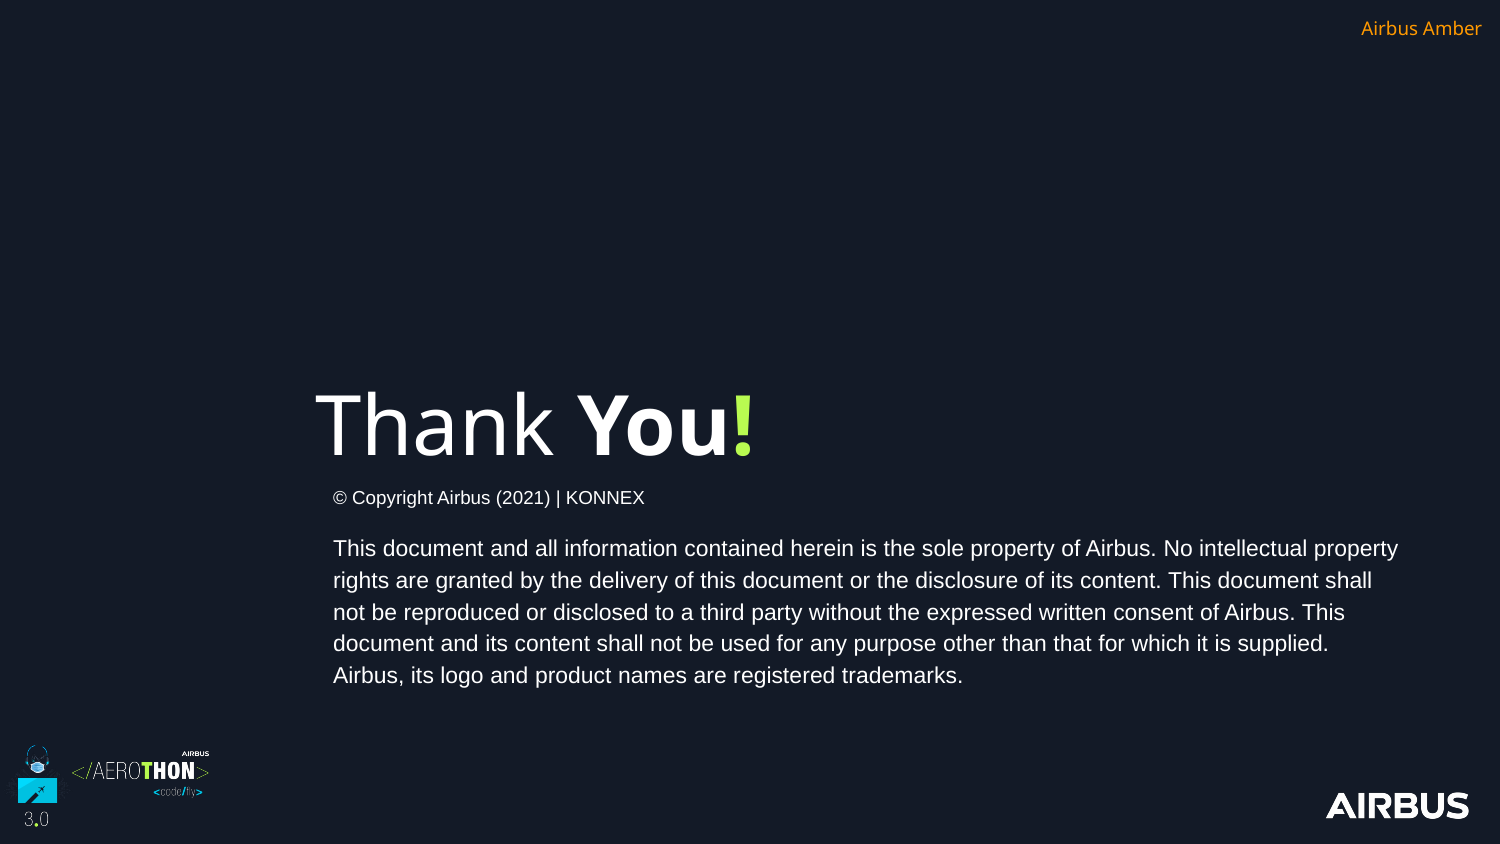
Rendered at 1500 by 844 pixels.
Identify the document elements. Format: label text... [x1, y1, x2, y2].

text_box © Copyright Airbus (2021) | KONNEX [333, 486, 1482, 522]
picture [1294, 767, 1500, 844]
text_box Thank You! [118, 297, 952, 546]
picture [0, 713, 217, 844]
text_box This document and all information contained herein is the sole property of Airbus. No intellectual property rights are granted by the delivery of this document or the disclosure of its content. This document shall not be reproduced or disclosed to a third party without the expressed written consent of Airbus. This document and its content shall not be used for any purpose other than that for which it is supplied. Airbus, its logo and product names are registered trademarks. [333, 529, 1401, 690]
